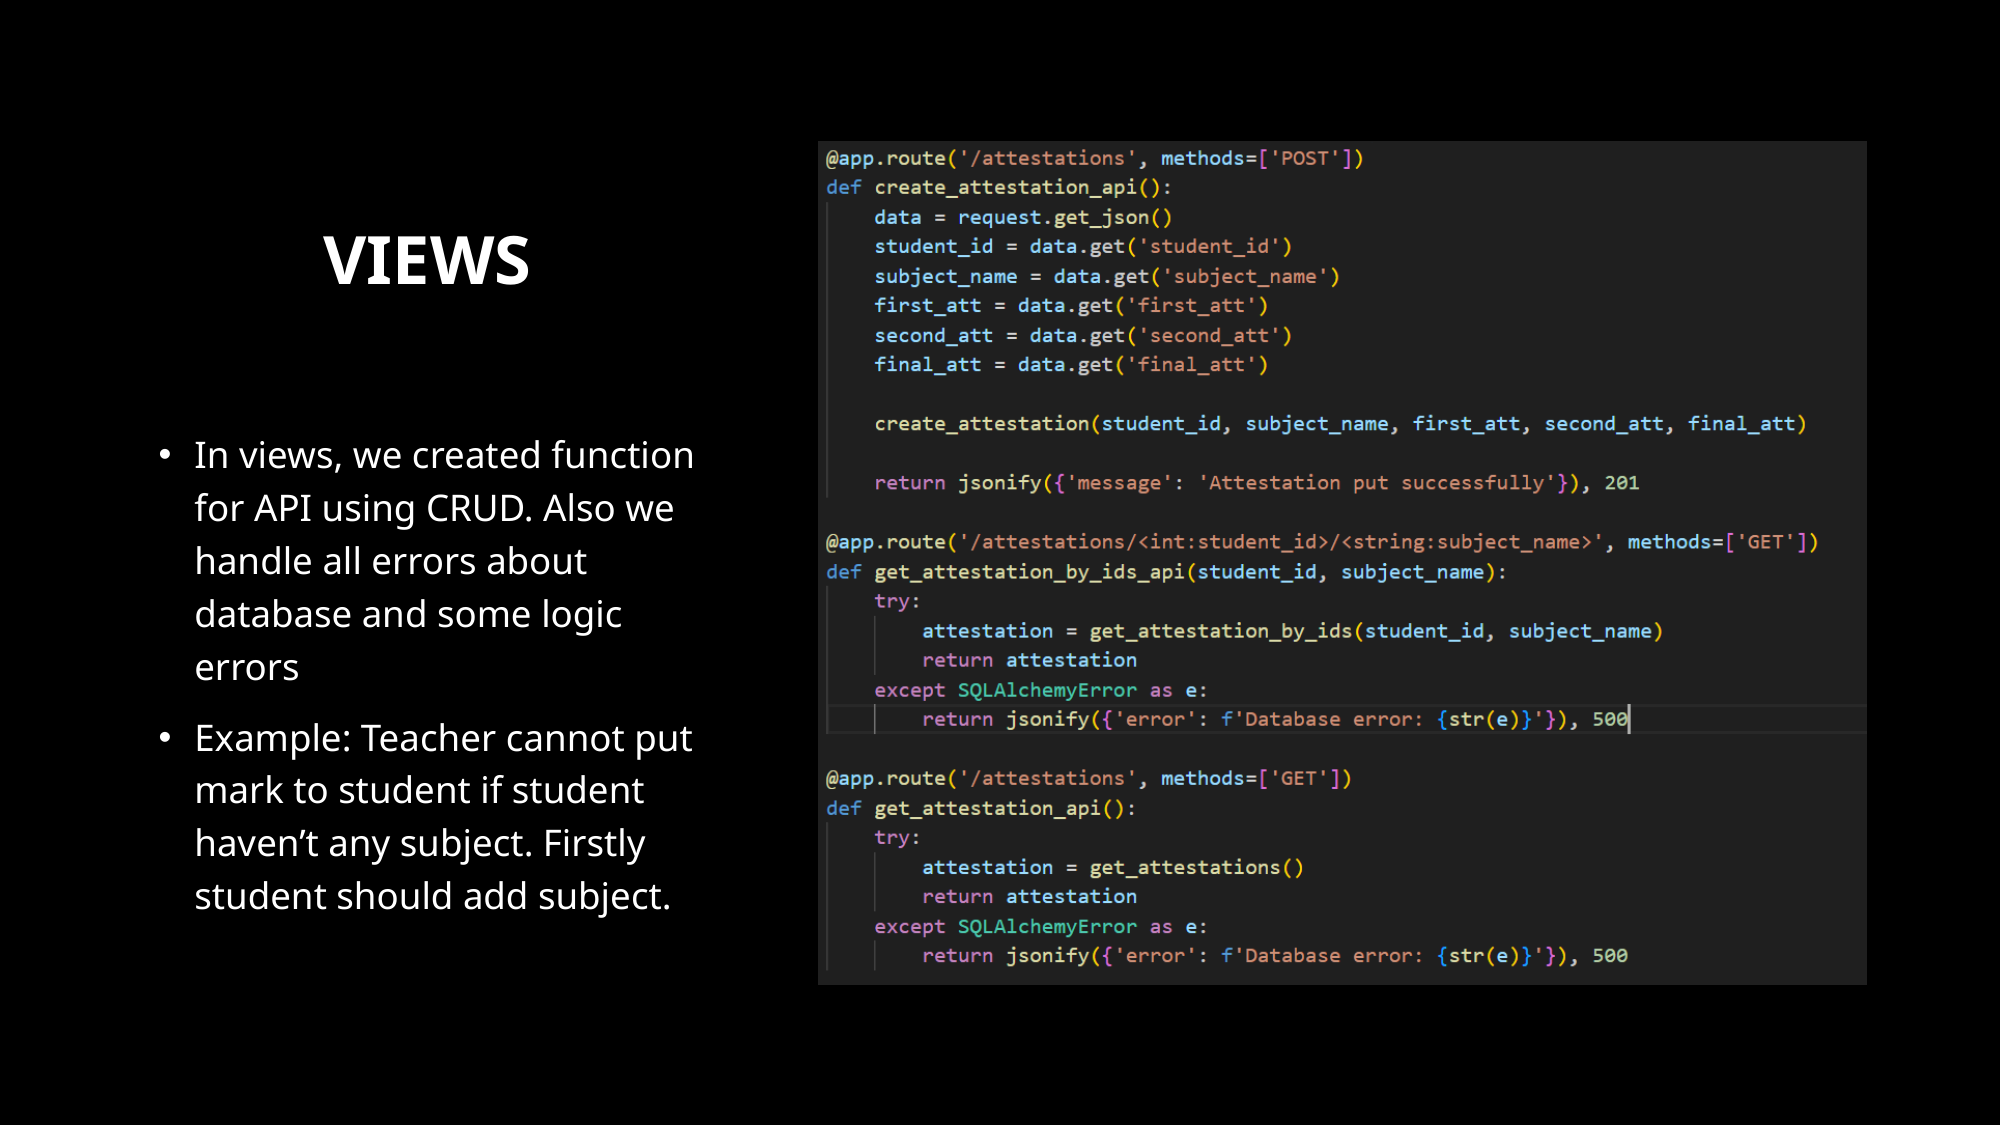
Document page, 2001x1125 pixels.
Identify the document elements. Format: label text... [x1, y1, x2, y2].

picture [817, 140, 1867, 986]
list In views, we created function for API using CRUD. Also we handle all errors about database and some logic errors Example: Teacher cannot put mark to student if student haven’t any subject. Firstly student should add subject. [143, 415, 711, 982]
title Views [143, 121, 711, 387]
